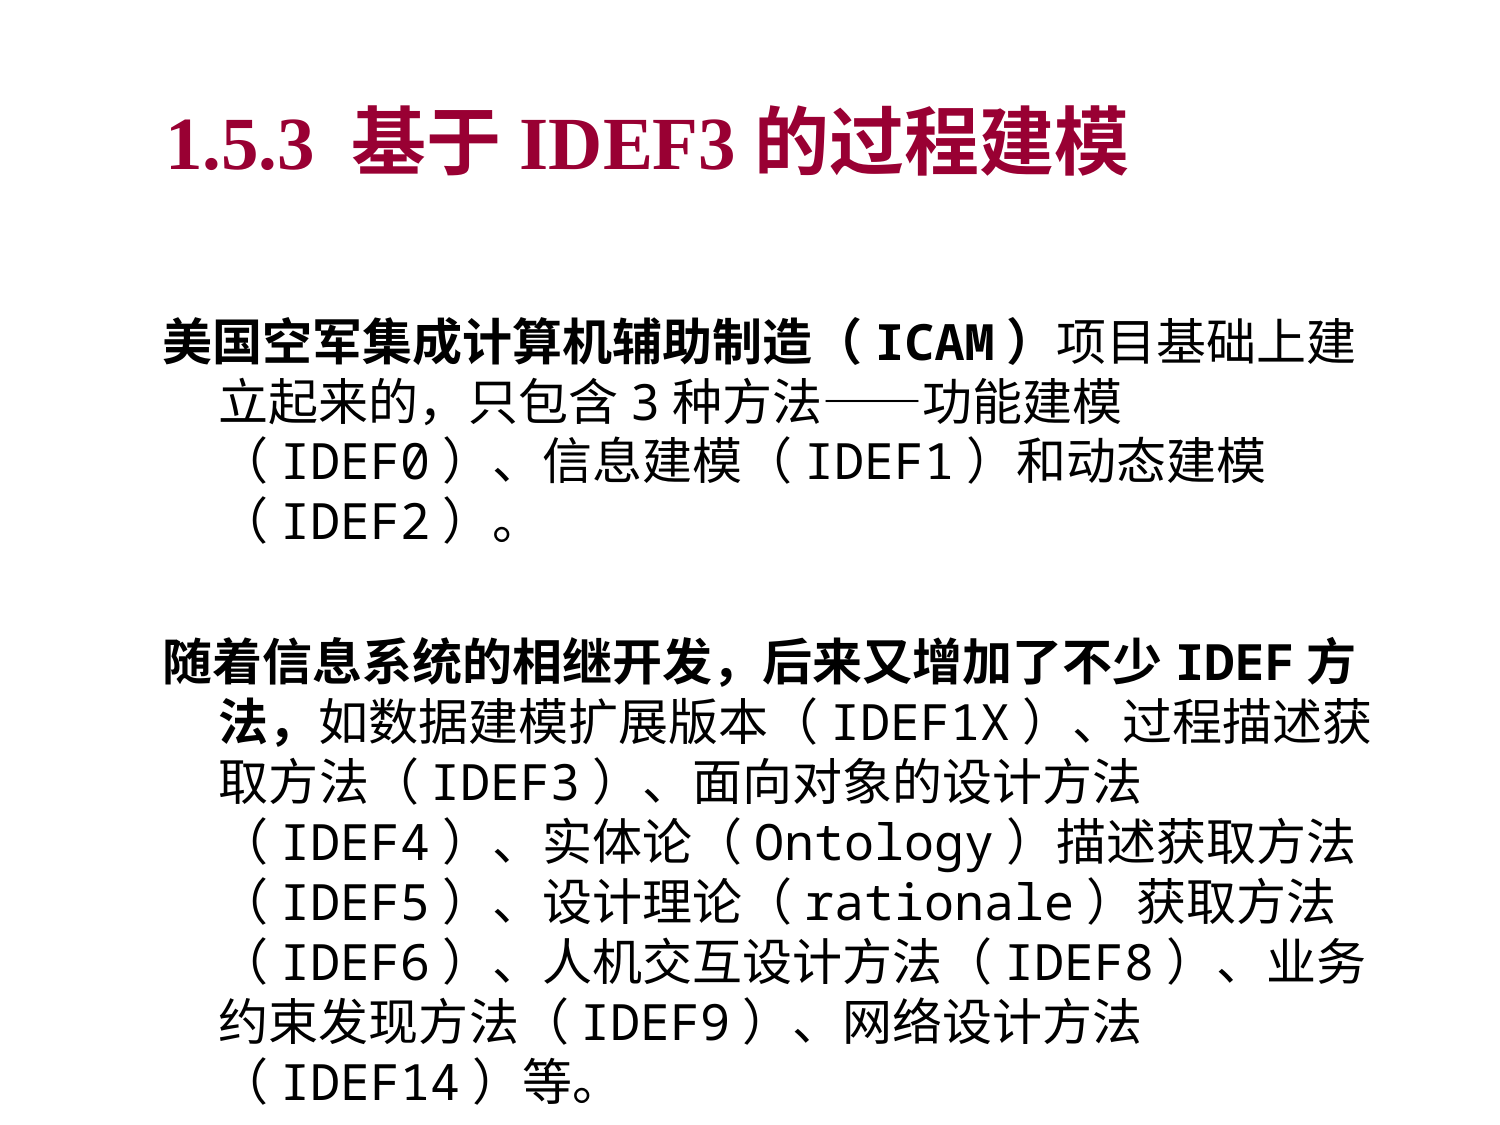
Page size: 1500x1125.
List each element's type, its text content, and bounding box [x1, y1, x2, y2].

text_box 美国空军集成计算机辅助制造（ICAM）项目基础上建立起来的，只包含3种方法——功能建模（IDEF0）、信息建模（IDEF1）和动态建模（IDEF2）。 随着信息系统的相继开发，后来又增加了不少IDEF方法，如数据建模扩展版本（IDEF1X）、过程描述获取方法（IDEF3）、面向对象的设计方法（IDEF4）、实体论（Ontology）描述获取方法（IDEF5）、设计理论（rationale）获取方法（IDEF6）、人机交互设计方法（IDEF8）、业务约束发现方法（IDEF9）、网络设计方法（IDEF14）等。 [147, 302, 1400, 976]
text_box 1.5.3 基于IDEF3的过程建模 [149, 45, 1425, 234]
